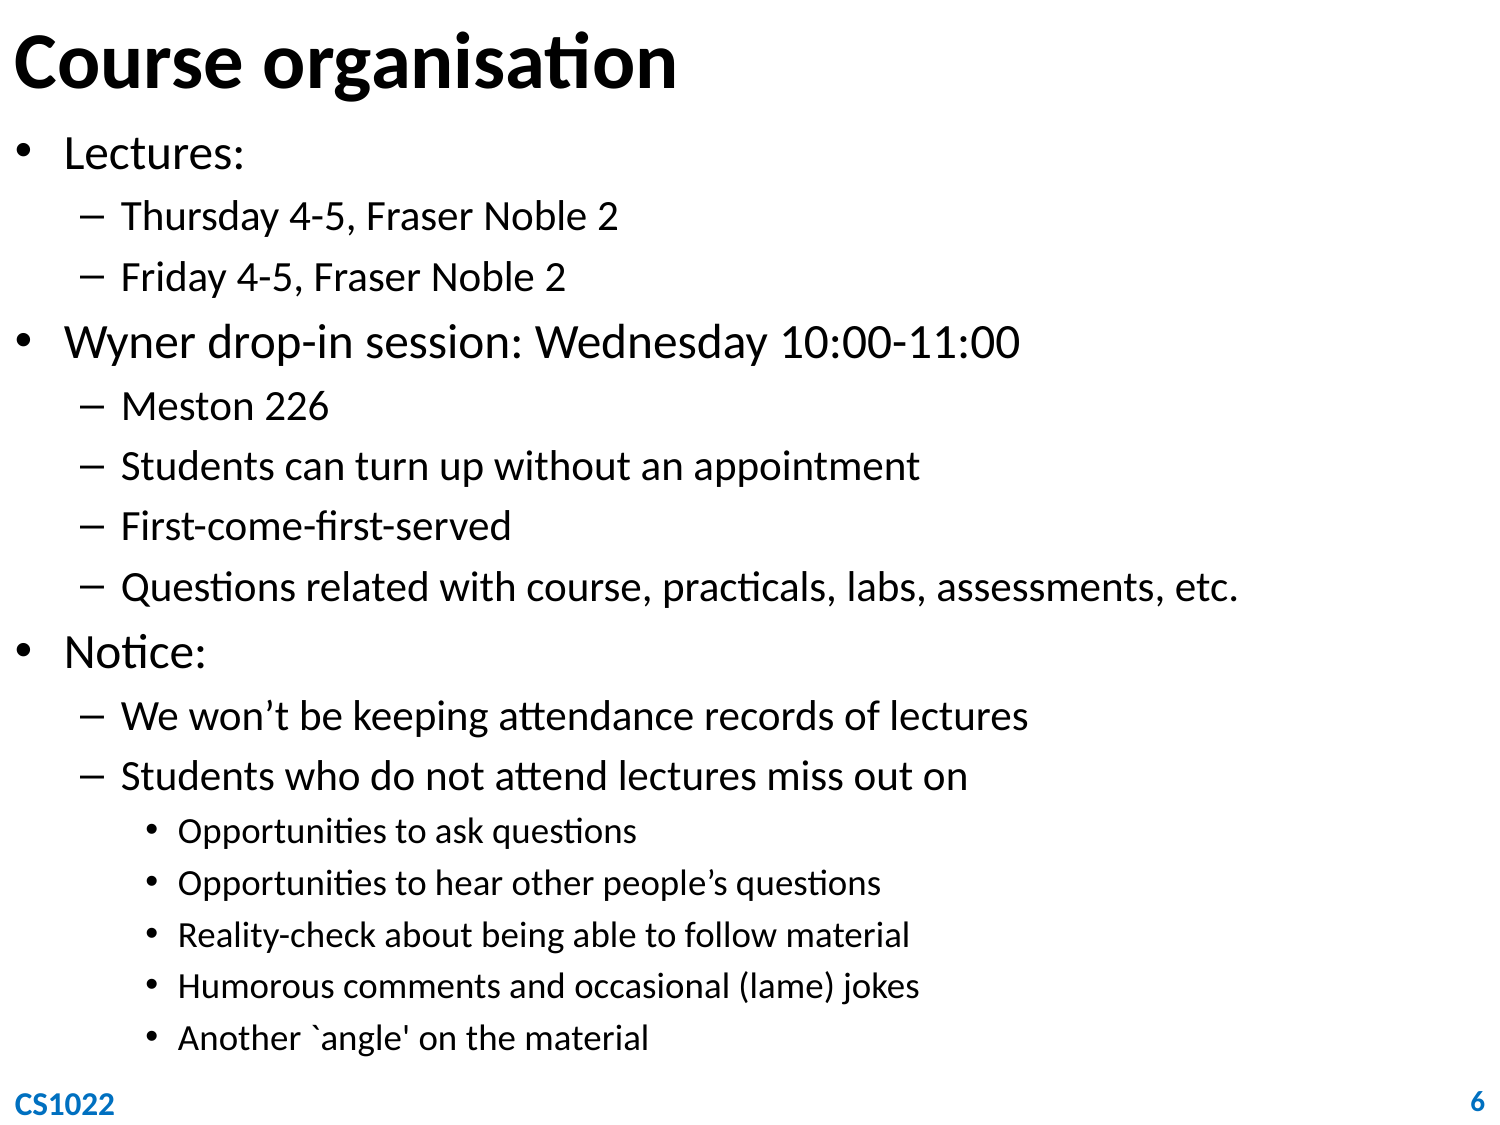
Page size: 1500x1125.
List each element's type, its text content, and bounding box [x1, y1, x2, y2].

footer CS1022 [0, 1074, 138, 1125]
title Course organisation [0, 0, 1500, 112]
list Lectures: Thursday 4-5, Fraser Noble 2 Friday 4-5, Fraser Noble 2 Wyner drop-in session: Wednesday 10:00-11:00 Meston 226 Students can turn up without an appointment First-come-first-served Questions related with course, practicals, labs, assessments, etc. Notice: We won’t be keeping attendance records of lectures Students who do not attend lectures miss out on Opportunities to ask questions Opportunities to hear other people’s questions Reality-check about being able to follow material Humorous comments and occasional (lame) jokes Another `angle' on the material [0, 112, 1500, 1075]
slide_number 6 [1449, 1074, 1500, 1125]
